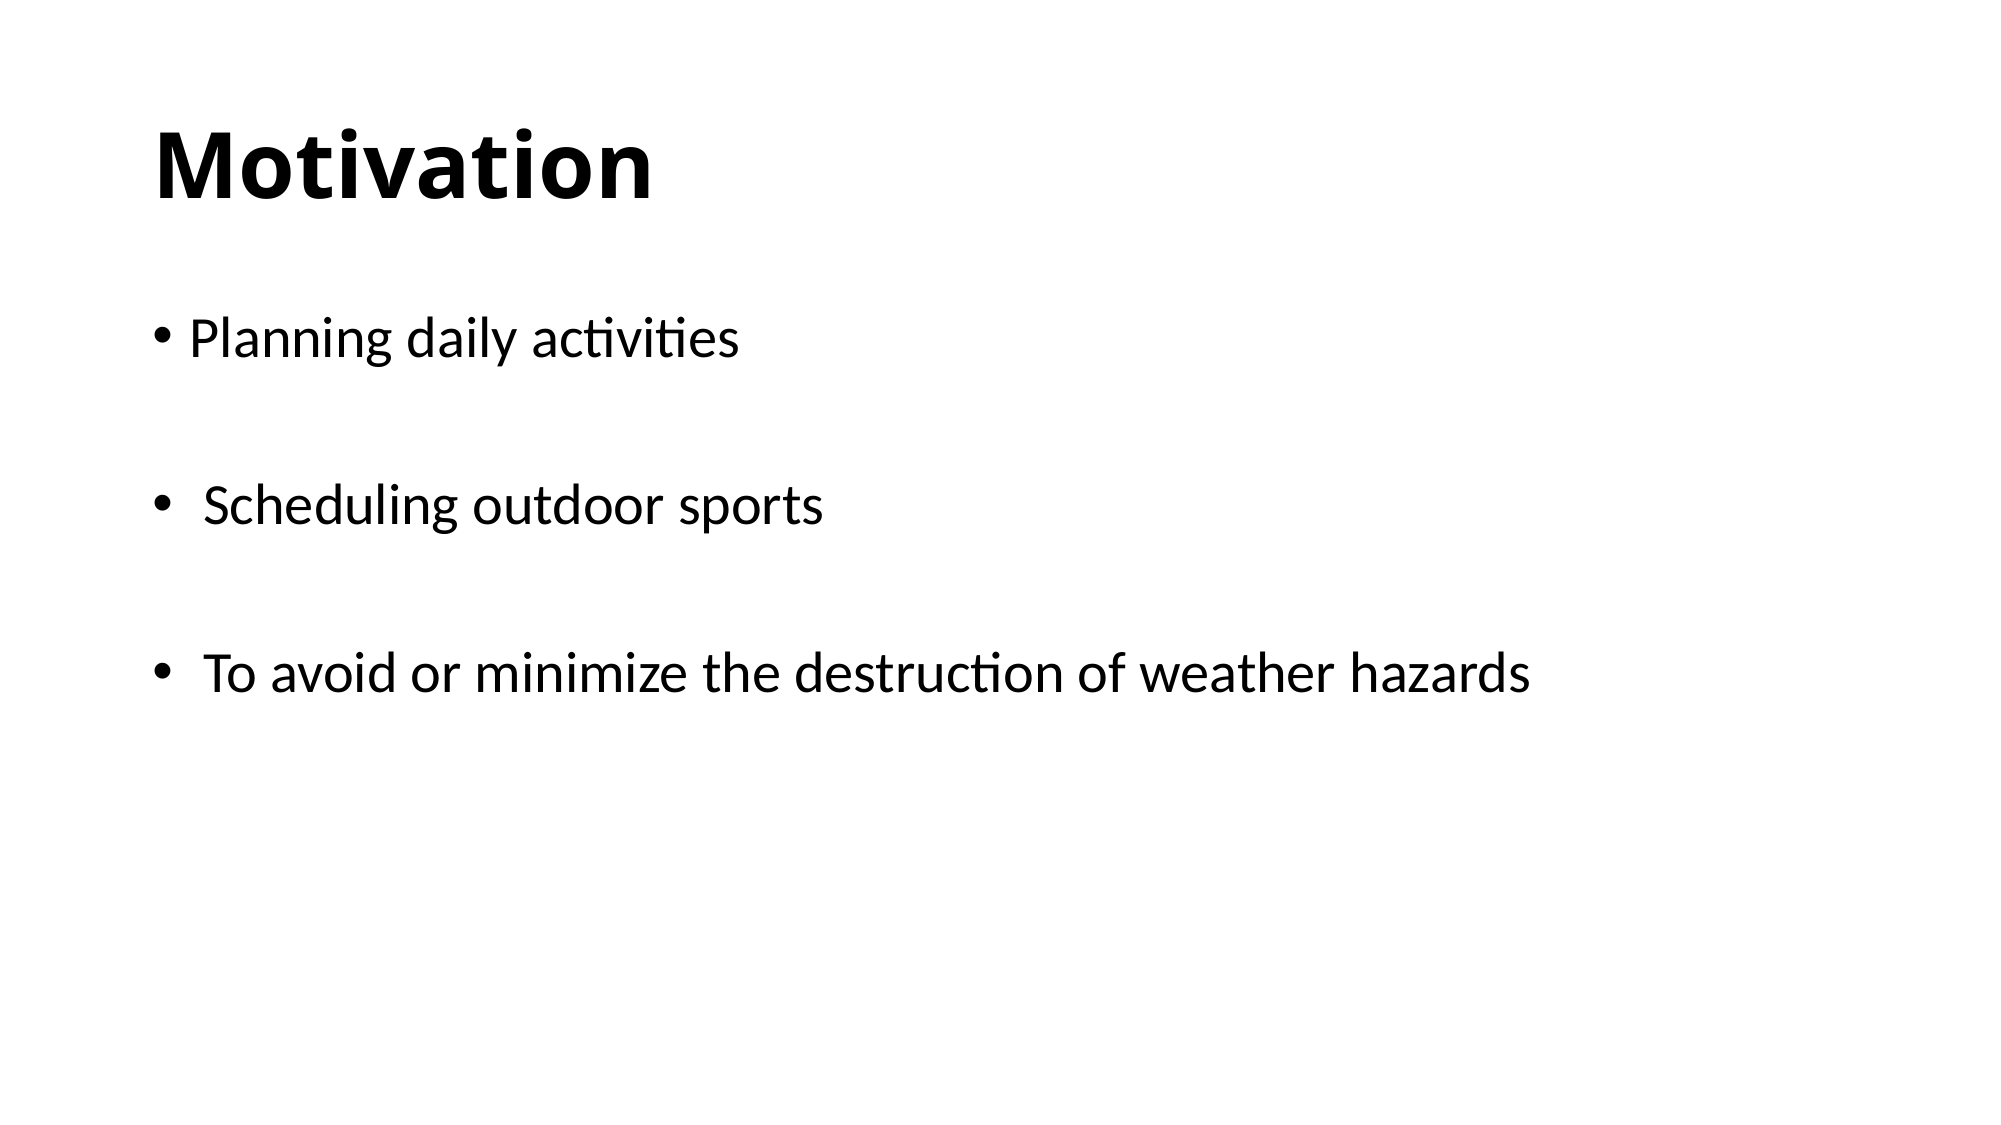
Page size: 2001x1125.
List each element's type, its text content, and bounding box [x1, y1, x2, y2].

title Motivation [137, 59, 1863, 278]
list Planning daily activities Scheduling outdoor sports To avoid or minimize the destruction of weather hazards [137, 299, 1863, 1014]
